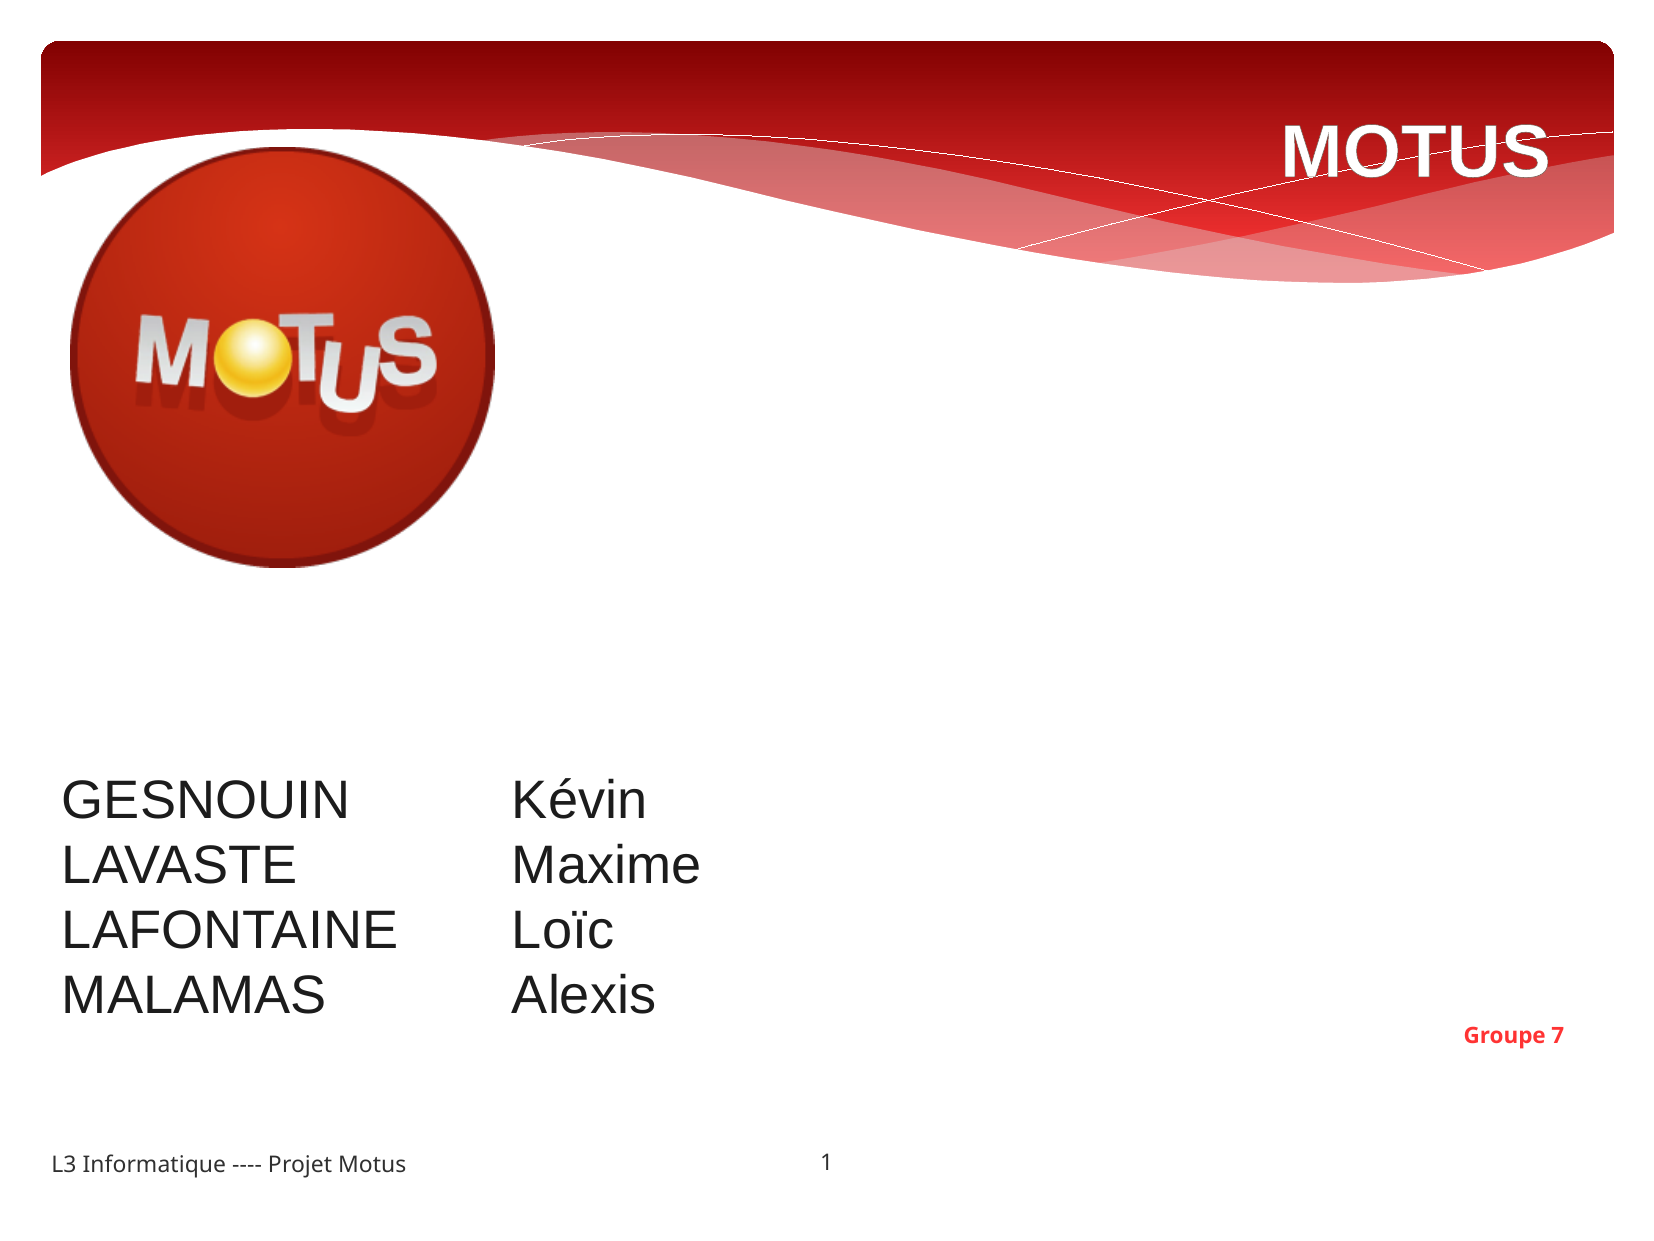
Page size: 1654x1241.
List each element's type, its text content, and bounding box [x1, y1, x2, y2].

title Groupe 7 [1240, 915, 1654, 1241]
slide_number 1 [721, 1130, 932, 1197]
text_box GESNOUIN Kévin LAVASTE Maxime LAFONTAINE Loïc MALAMAS Alexis [47, 701, 945, 1032]
text_box MOTUS [1265, 94, 1566, 200]
footer L3 Informatique ---- Projet Motus [35, 1130, 720, 1197]
picture [70, 147, 495, 568]
